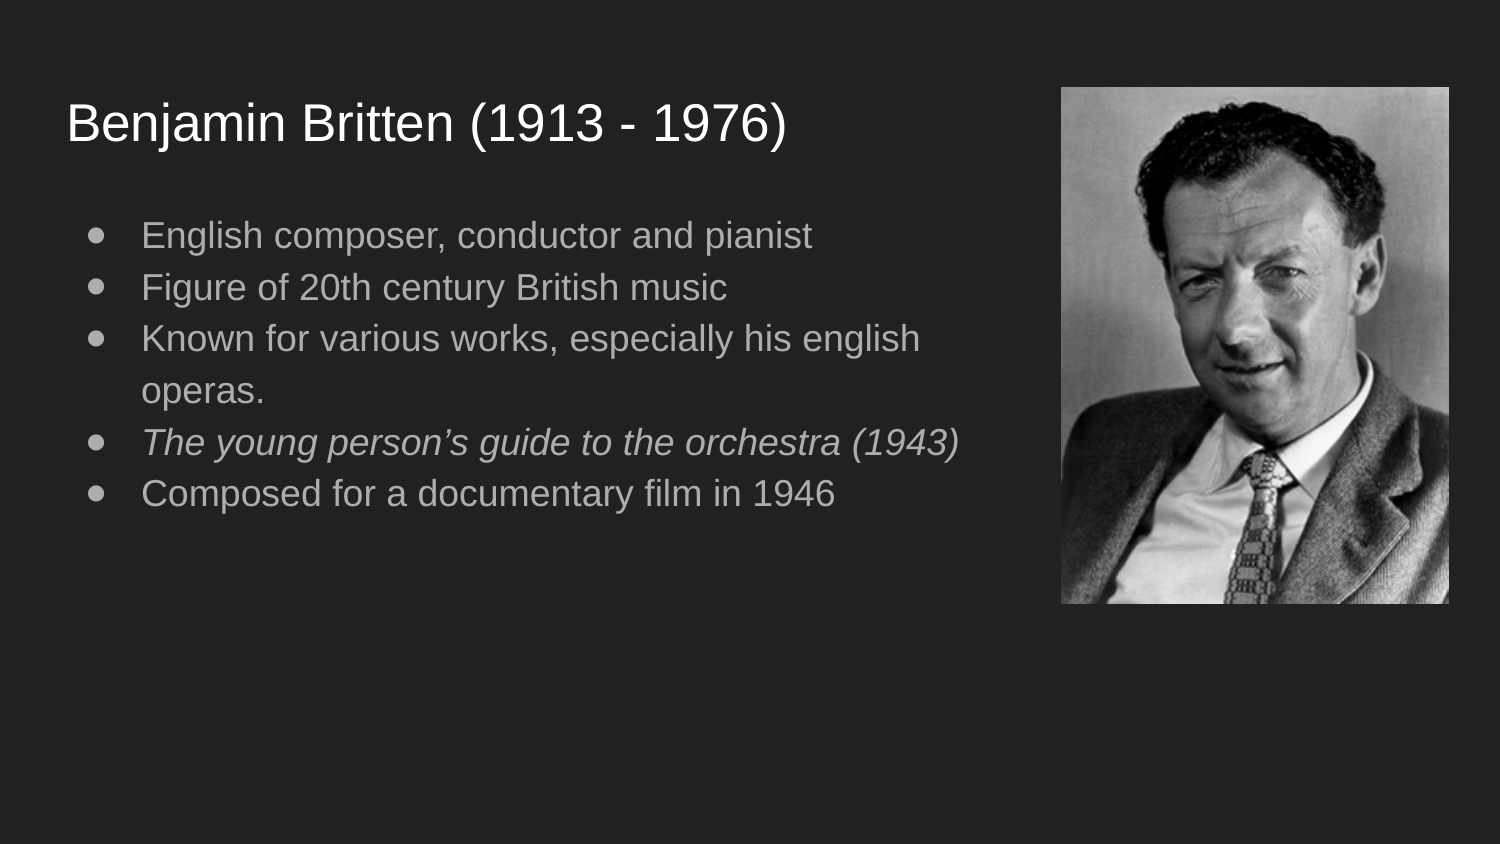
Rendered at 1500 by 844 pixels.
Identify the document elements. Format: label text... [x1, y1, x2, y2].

title Benjamin Britten (1913 - 1976) [51, 72, 1449, 167]
picture [1061, 87, 1450, 604]
list English composer, conductor and pianist Figure of 20th century British music Known for various works, especially his english operas. The young person’s guide to the orchestra (1943) Composed for a documentary film in 1946 [51, 189, 1034, 563]
